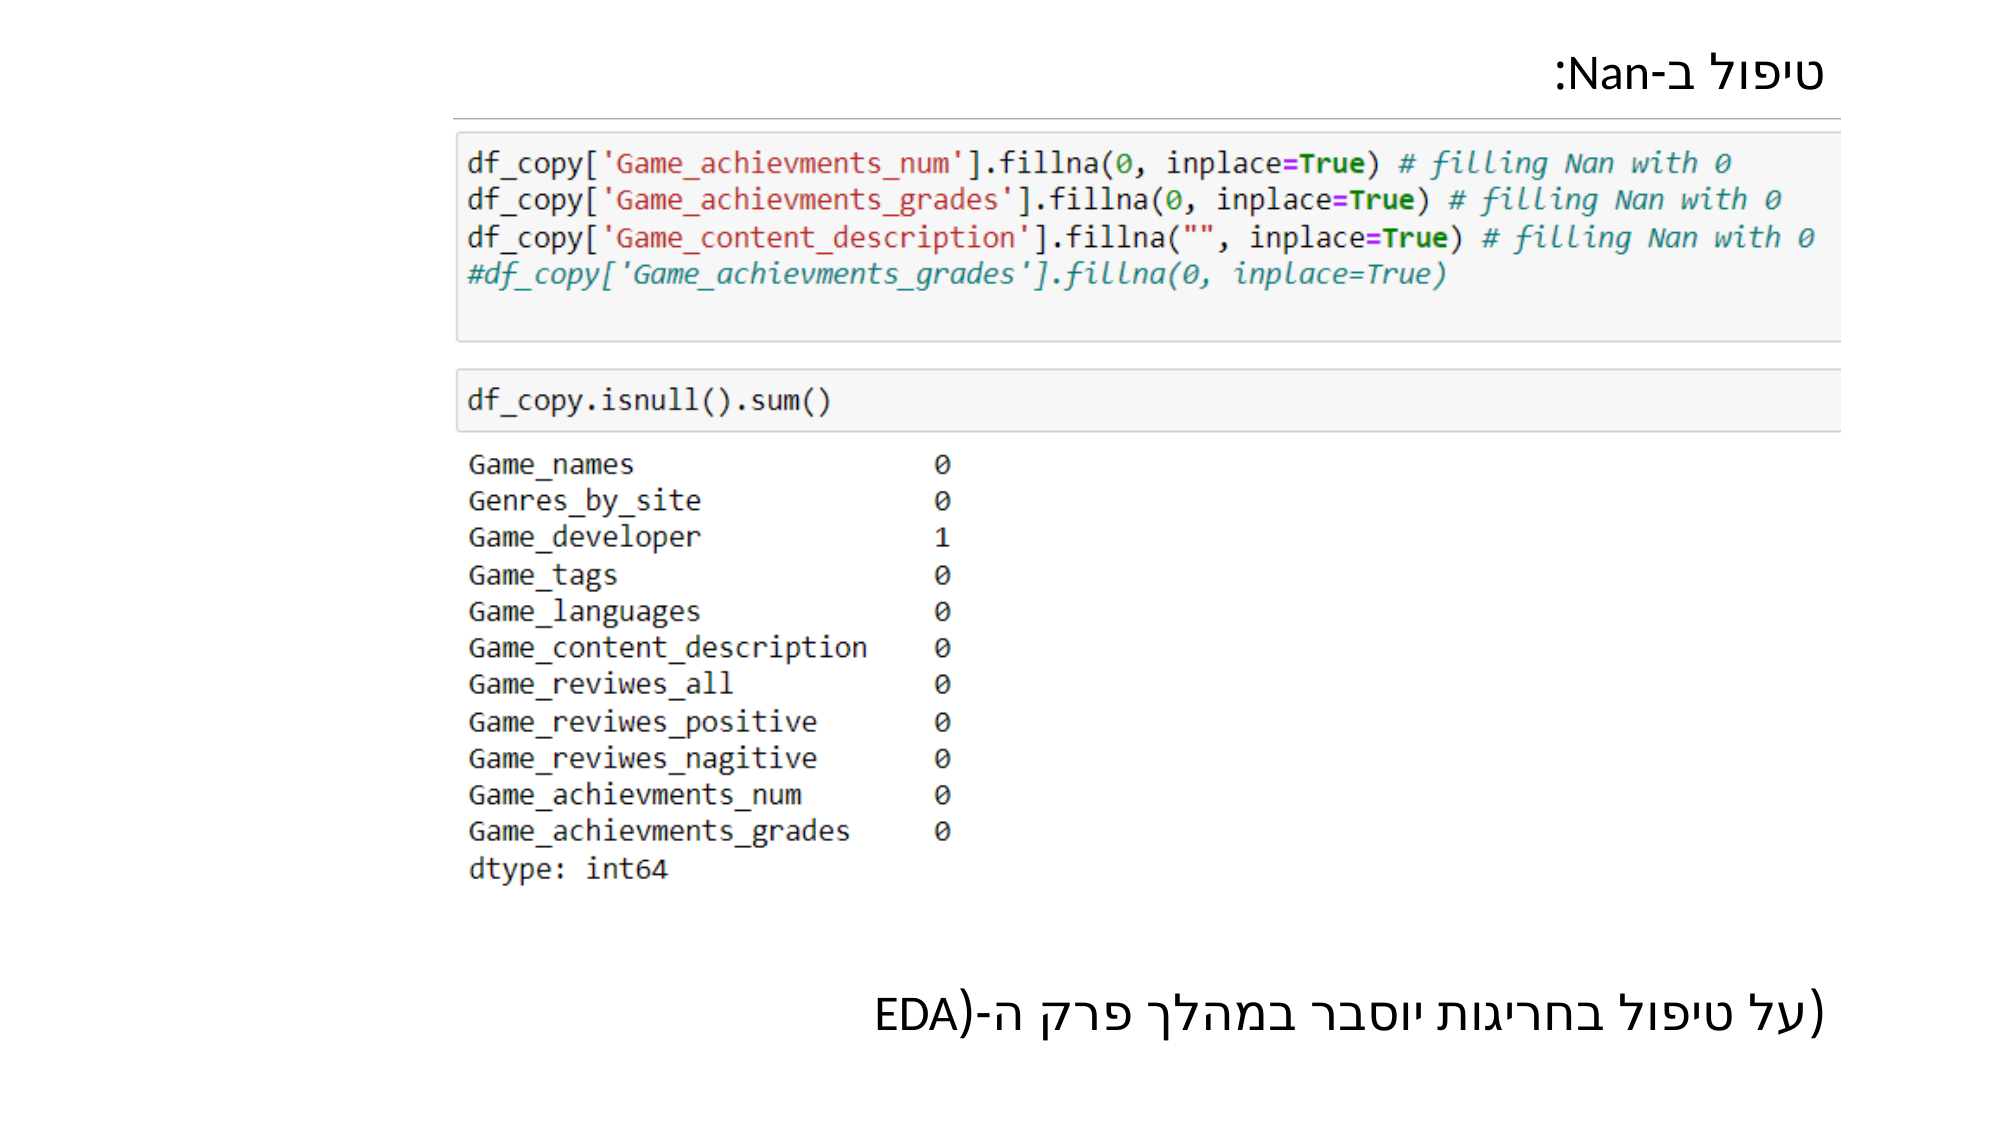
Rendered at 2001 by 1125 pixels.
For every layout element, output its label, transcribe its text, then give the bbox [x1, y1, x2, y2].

text_box (על טיפול בחריגות יוסבר במהלך פרק ה-(EDA [673, 973, 1841, 1049]
text_box טיפול ב-Nan: [1457, 31, 1841, 107]
picture [453, 118, 1841, 905]
